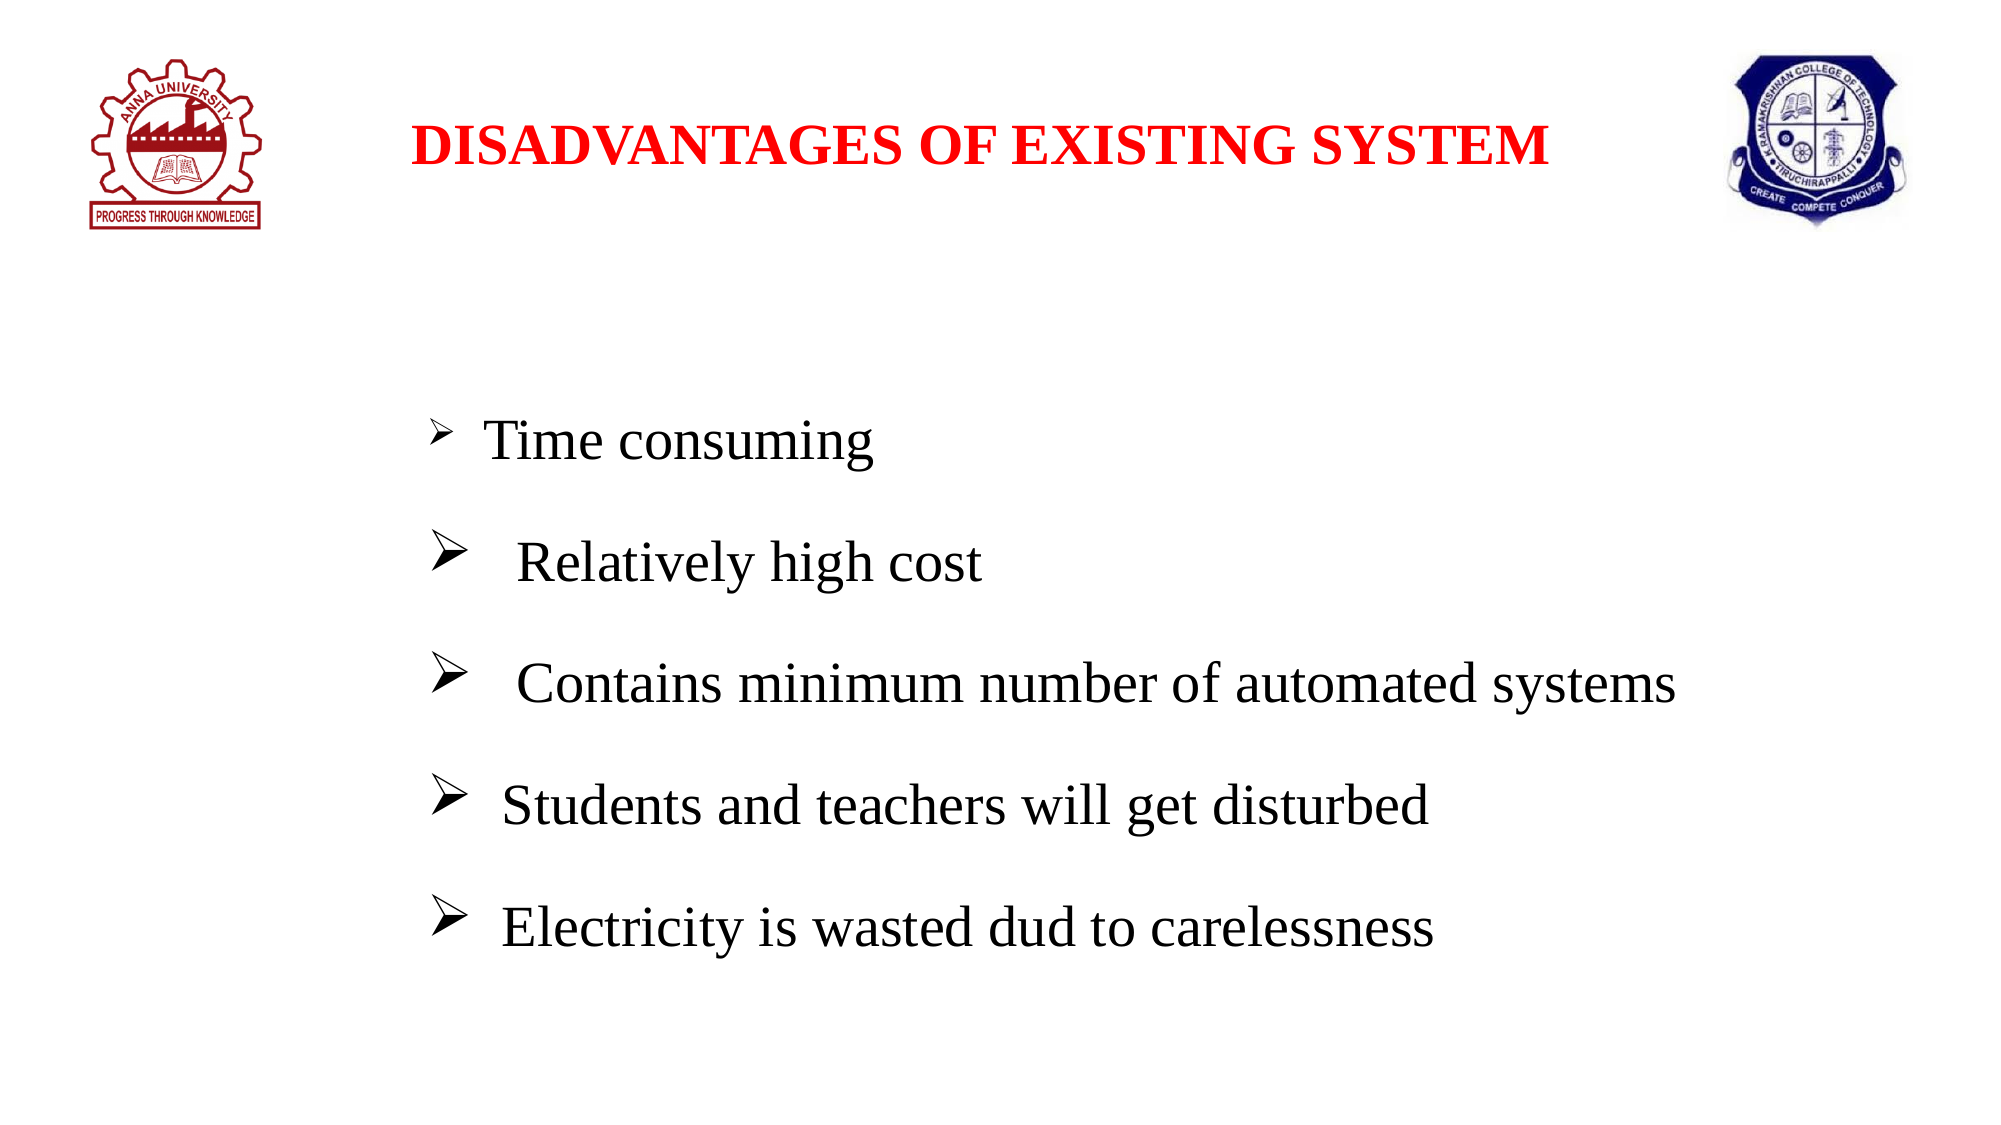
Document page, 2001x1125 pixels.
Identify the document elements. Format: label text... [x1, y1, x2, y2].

text_box DISADVANTAGES OF EXISTING SYSTEM [266, 98, 1713, 184]
picture [1722, 49, 1913, 232]
picture [87, 57, 263, 232]
text_box Time consuming Relatively high cost Contains minimum number of automated systems Students and teachers will get disturbed Electricity is wasted dud to carelessness [411, 358, 1699, 966]
